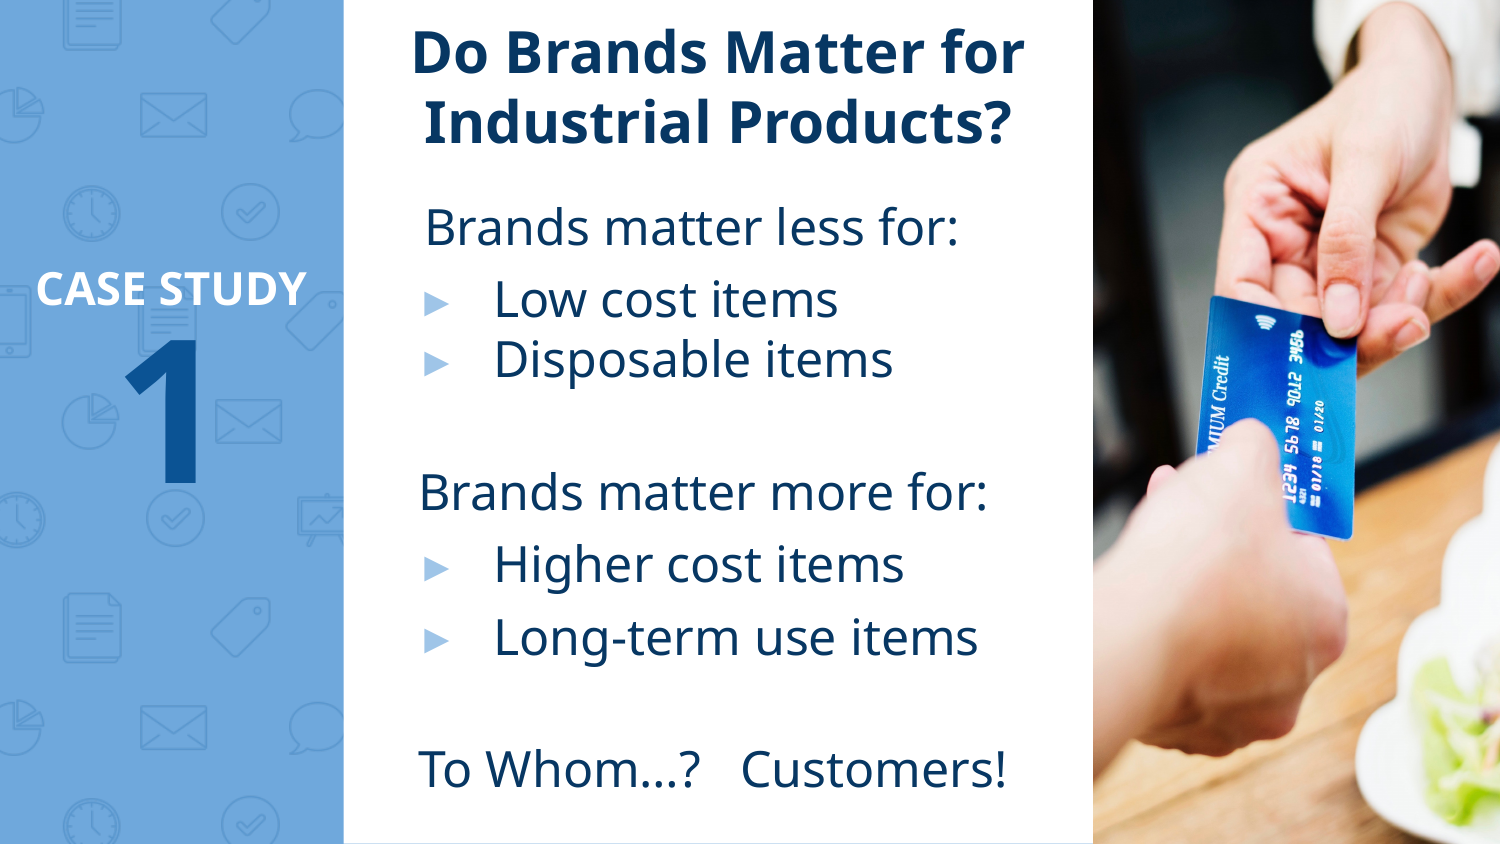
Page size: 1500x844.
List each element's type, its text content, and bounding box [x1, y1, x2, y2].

list Do Brands Matter for Industrial Products? [342, 0, 1091, 129]
title CASE STUDY [0, 245, 343, 399]
list Brands matter less for: Low cost items Disposable items Brands matter more for: Higher cost items Long-term use items To Whom…? Customers! [403, 180, 1030, 782]
picture [1093, 0, 1500, 844]
slide_number 1 [0, 399, 343, 491]
